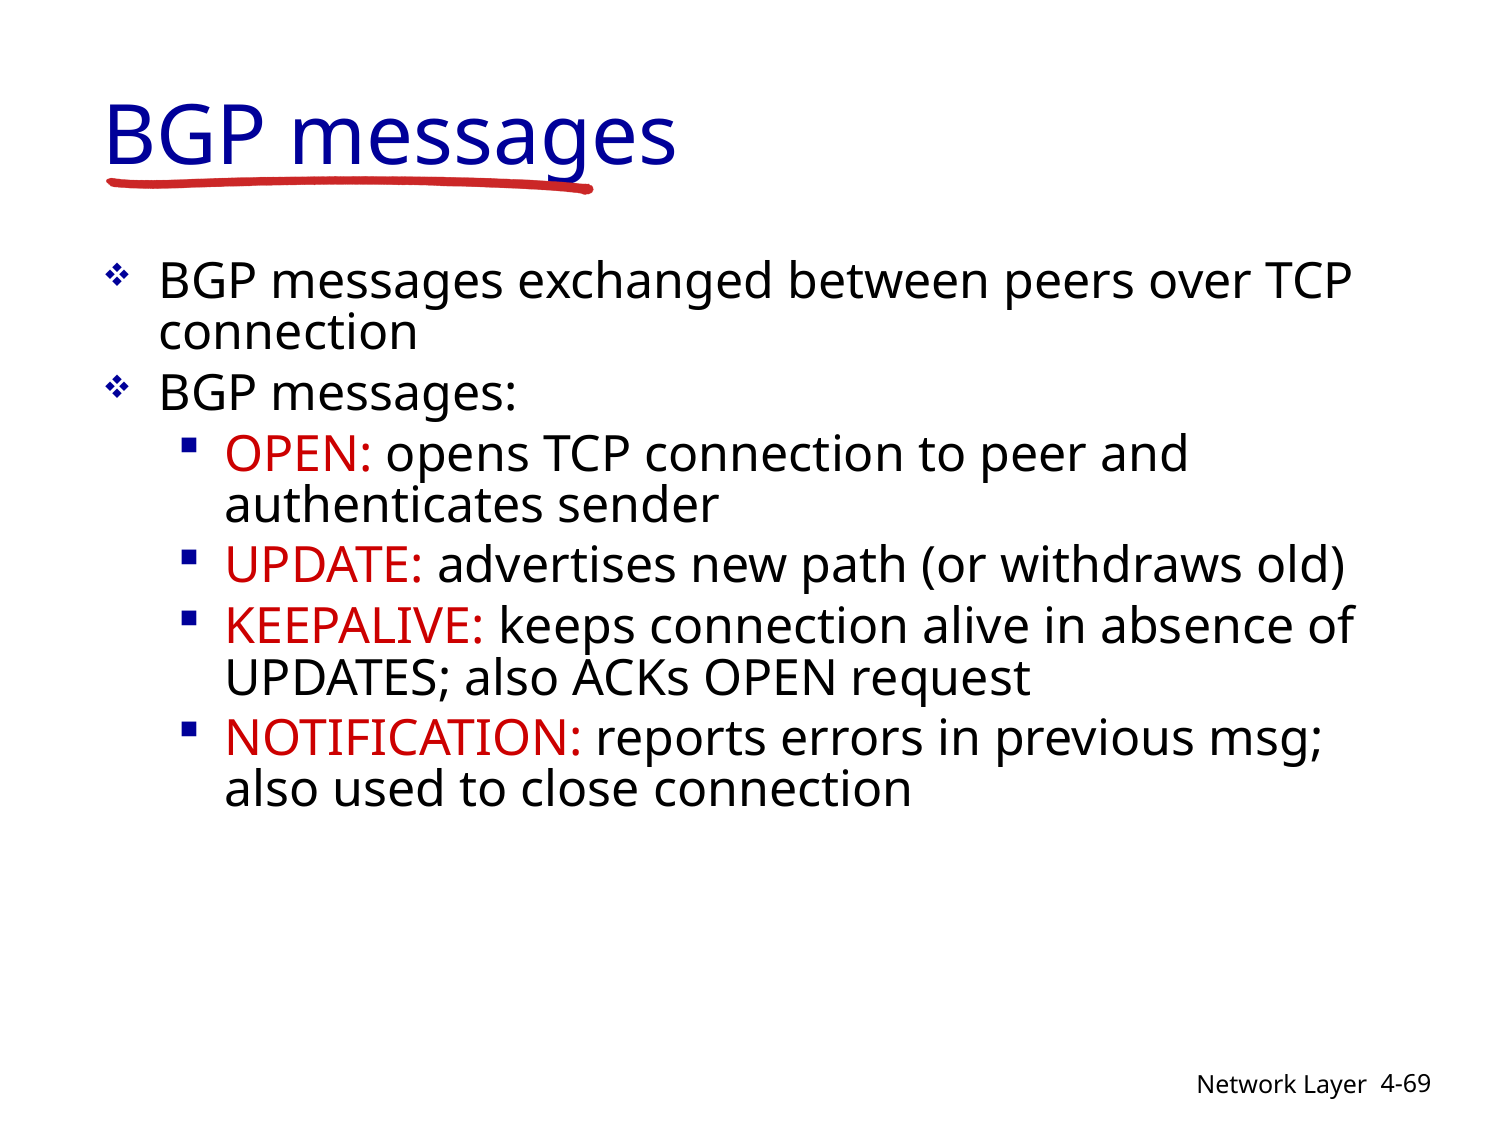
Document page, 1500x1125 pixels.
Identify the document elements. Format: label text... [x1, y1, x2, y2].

slide_number 4-69 [1365, 1060, 1477, 1106]
title BGP messages [87, 37, 1363, 226]
list BGP messages exchanged between peers over TCP connection BGP messages: OPEN: opens TCP connection to peer and authenticates sender UPDATE: advertises new path (or withdraws old) KEEPALIVE: keeps connection alive in absence of UPDATES; also ACKs OPEN request NOTIFICATION: reports errors in previous msg; also used to close connection [87, 249, 1438, 1076]
picture [103, 171, 599, 200]
footer Network Layer [907, 1076, 1383, 1108]
